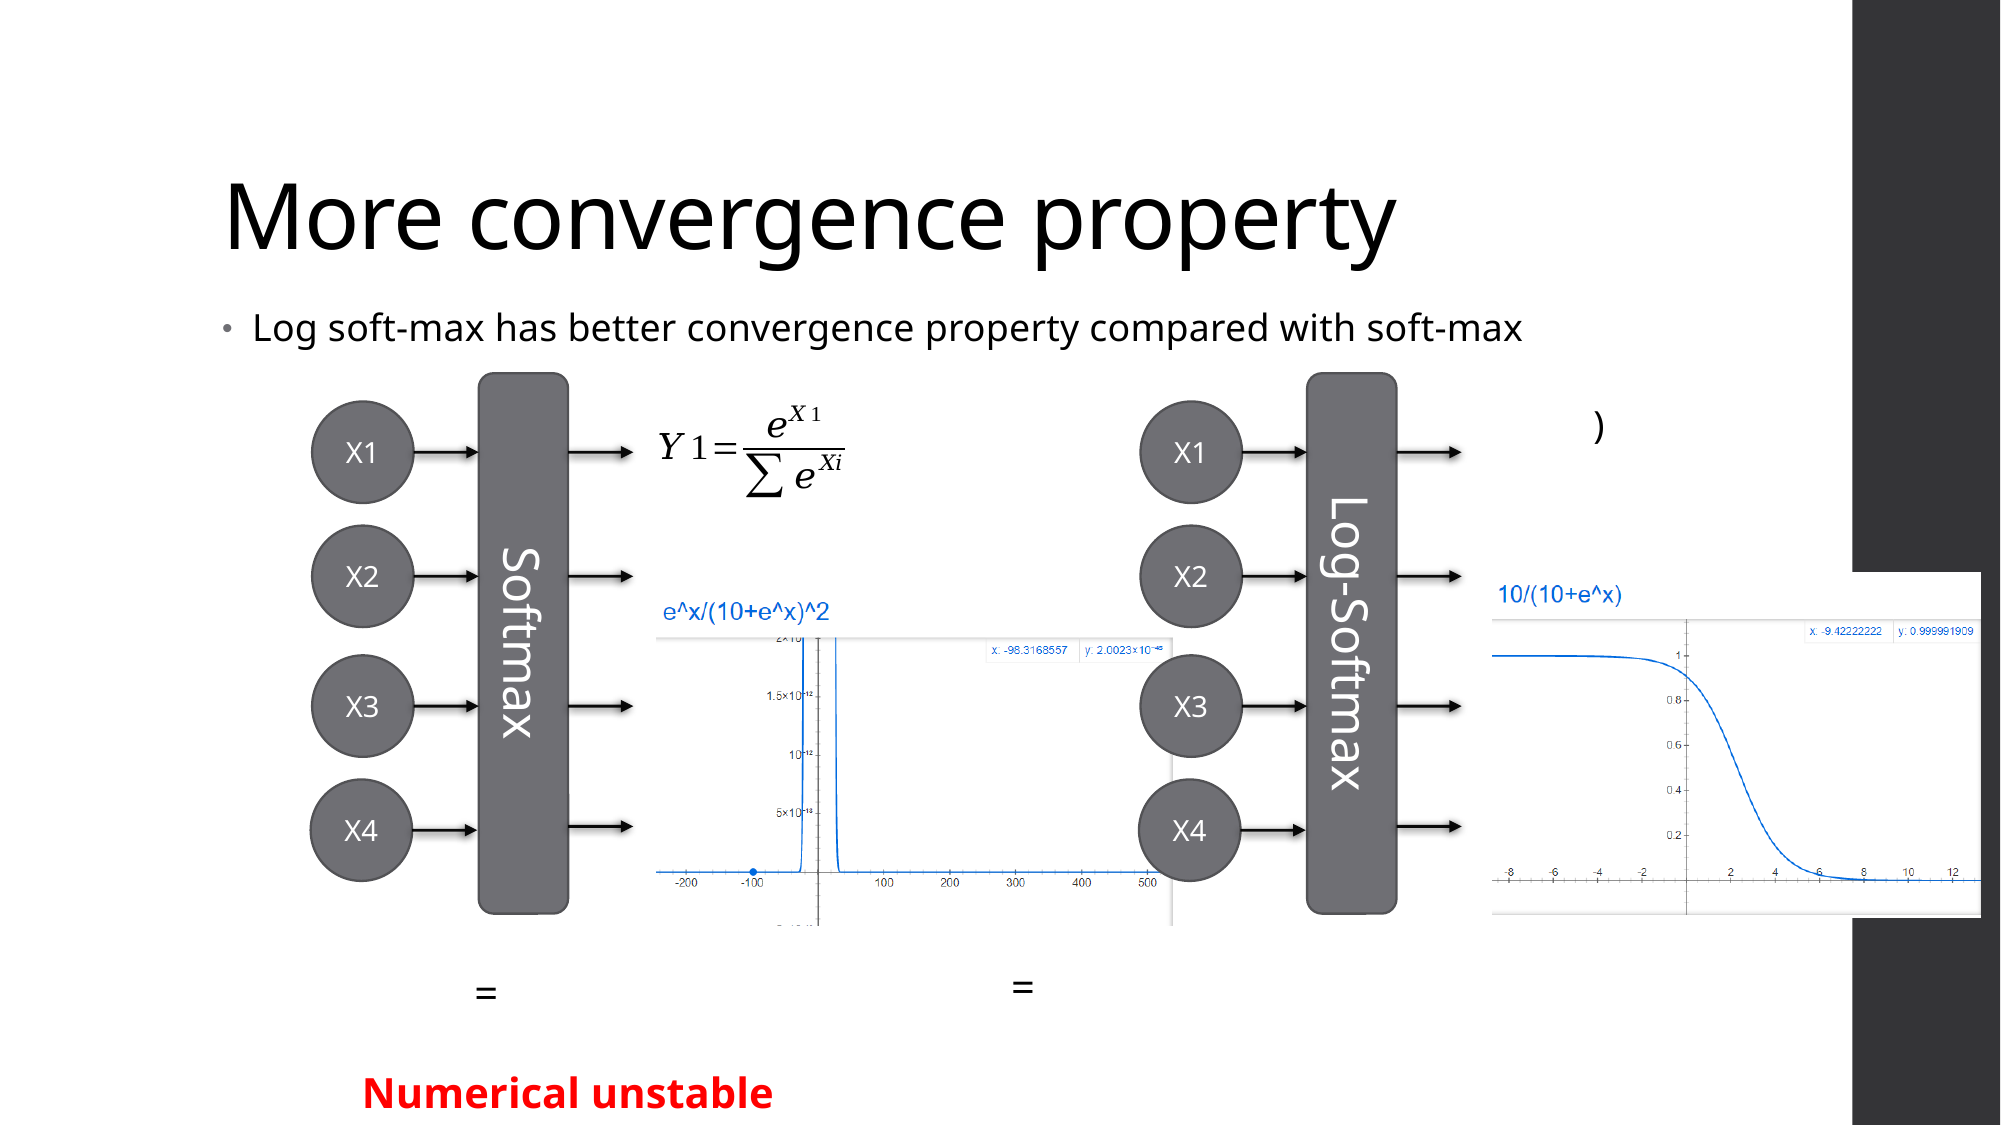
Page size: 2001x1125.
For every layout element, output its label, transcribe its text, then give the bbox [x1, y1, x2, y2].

text_box X4 [309, 778, 414, 883]
text_box X2 [310, 524, 415, 629]
text_box Log-Softmax [1305, 372, 1398, 915]
text_box Numerical unstable [347, 1059, 790, 1125]
picture [1492, 572, 1982, 918]
list Log soft-max has better convergence property compared with soft-max [206, 299, 1617, 1014]
text_box X3 [1180, 654, 1243, 759]
text_box Softmax [477, 372, 570, 915]
title More convergence property [206, 60, 1797, 278]
text_box X1 [1139, 400, 1243, 505]
text_box X4 [1180, 778, 1242, 883]
picture [655, 594, 1174, 927]
text_box X2 [1139, 524, 1243, 629]
text_box X3 [310, 654, 415, 759]
text_box X1 [310, 400, 415, 505]
